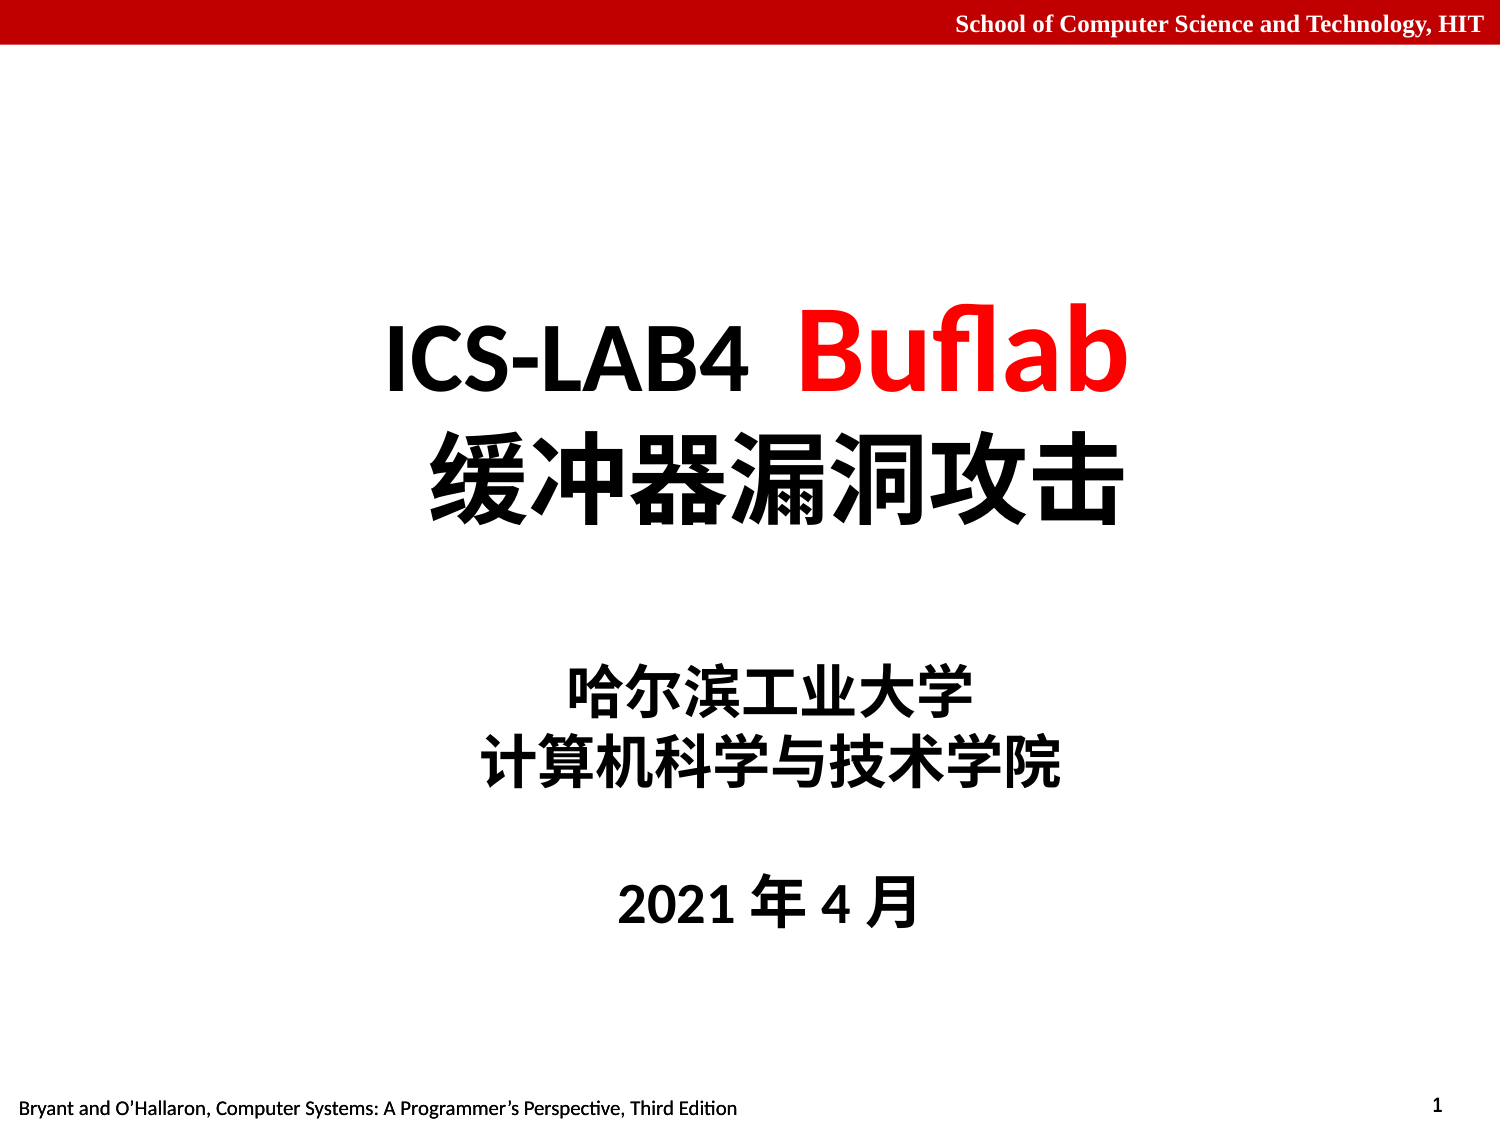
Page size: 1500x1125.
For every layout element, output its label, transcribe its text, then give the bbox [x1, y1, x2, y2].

title ICS-LAB4 Buflab 缓冲器漏洞攻击 [124, 187, 1367, 617]
text_box 哈尔滨工业大学 计算机科学与技术学院 2021年4月 [149, 600, 1392, 991]
